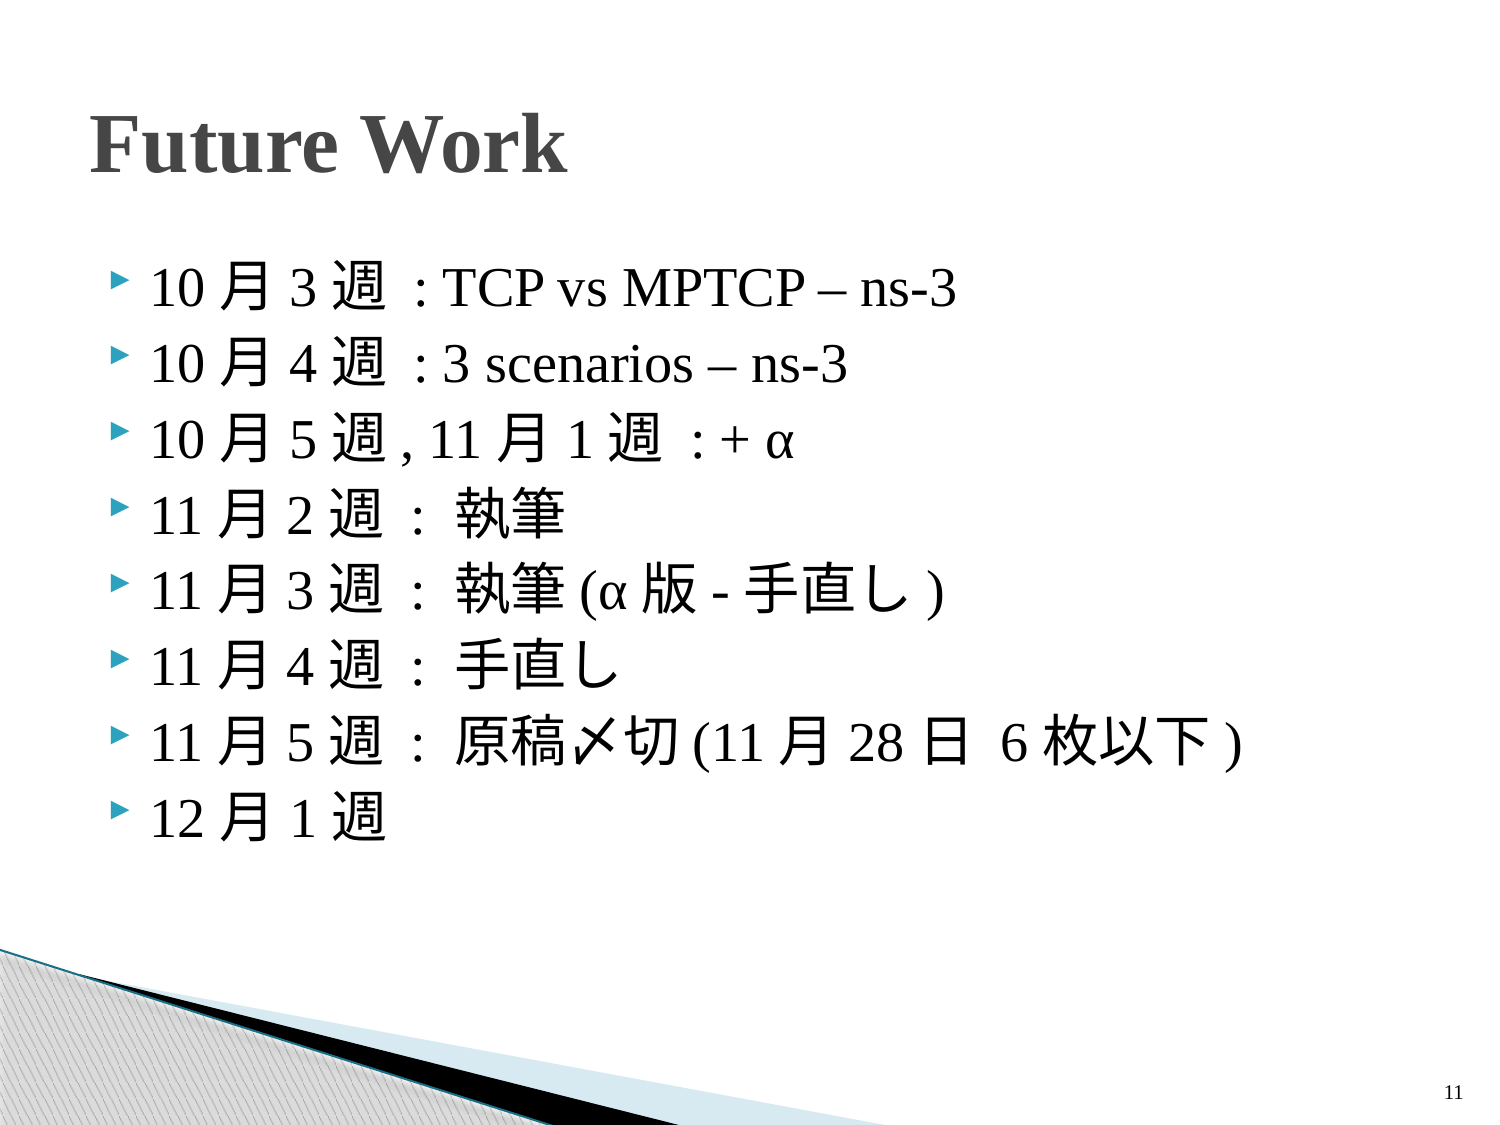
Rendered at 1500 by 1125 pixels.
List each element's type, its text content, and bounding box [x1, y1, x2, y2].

title Future Work [75, 45, 1425, 233]
list 10月3週 : TCP vs MPTCP – ns-3 10月4週 : 3 scenarios – ns-3 10月5週, 11月1週 : + α 11月2週 : 執筆 11月3週 : 執筆(α版-手直し) 11月4週 : 手直し 11月5週 : 原稿〆切(11月28日 6枚以下) 12月1週 [75, 243, 1425, 986]
slide_number 11 [1418, 1051, 1479, 1112]
